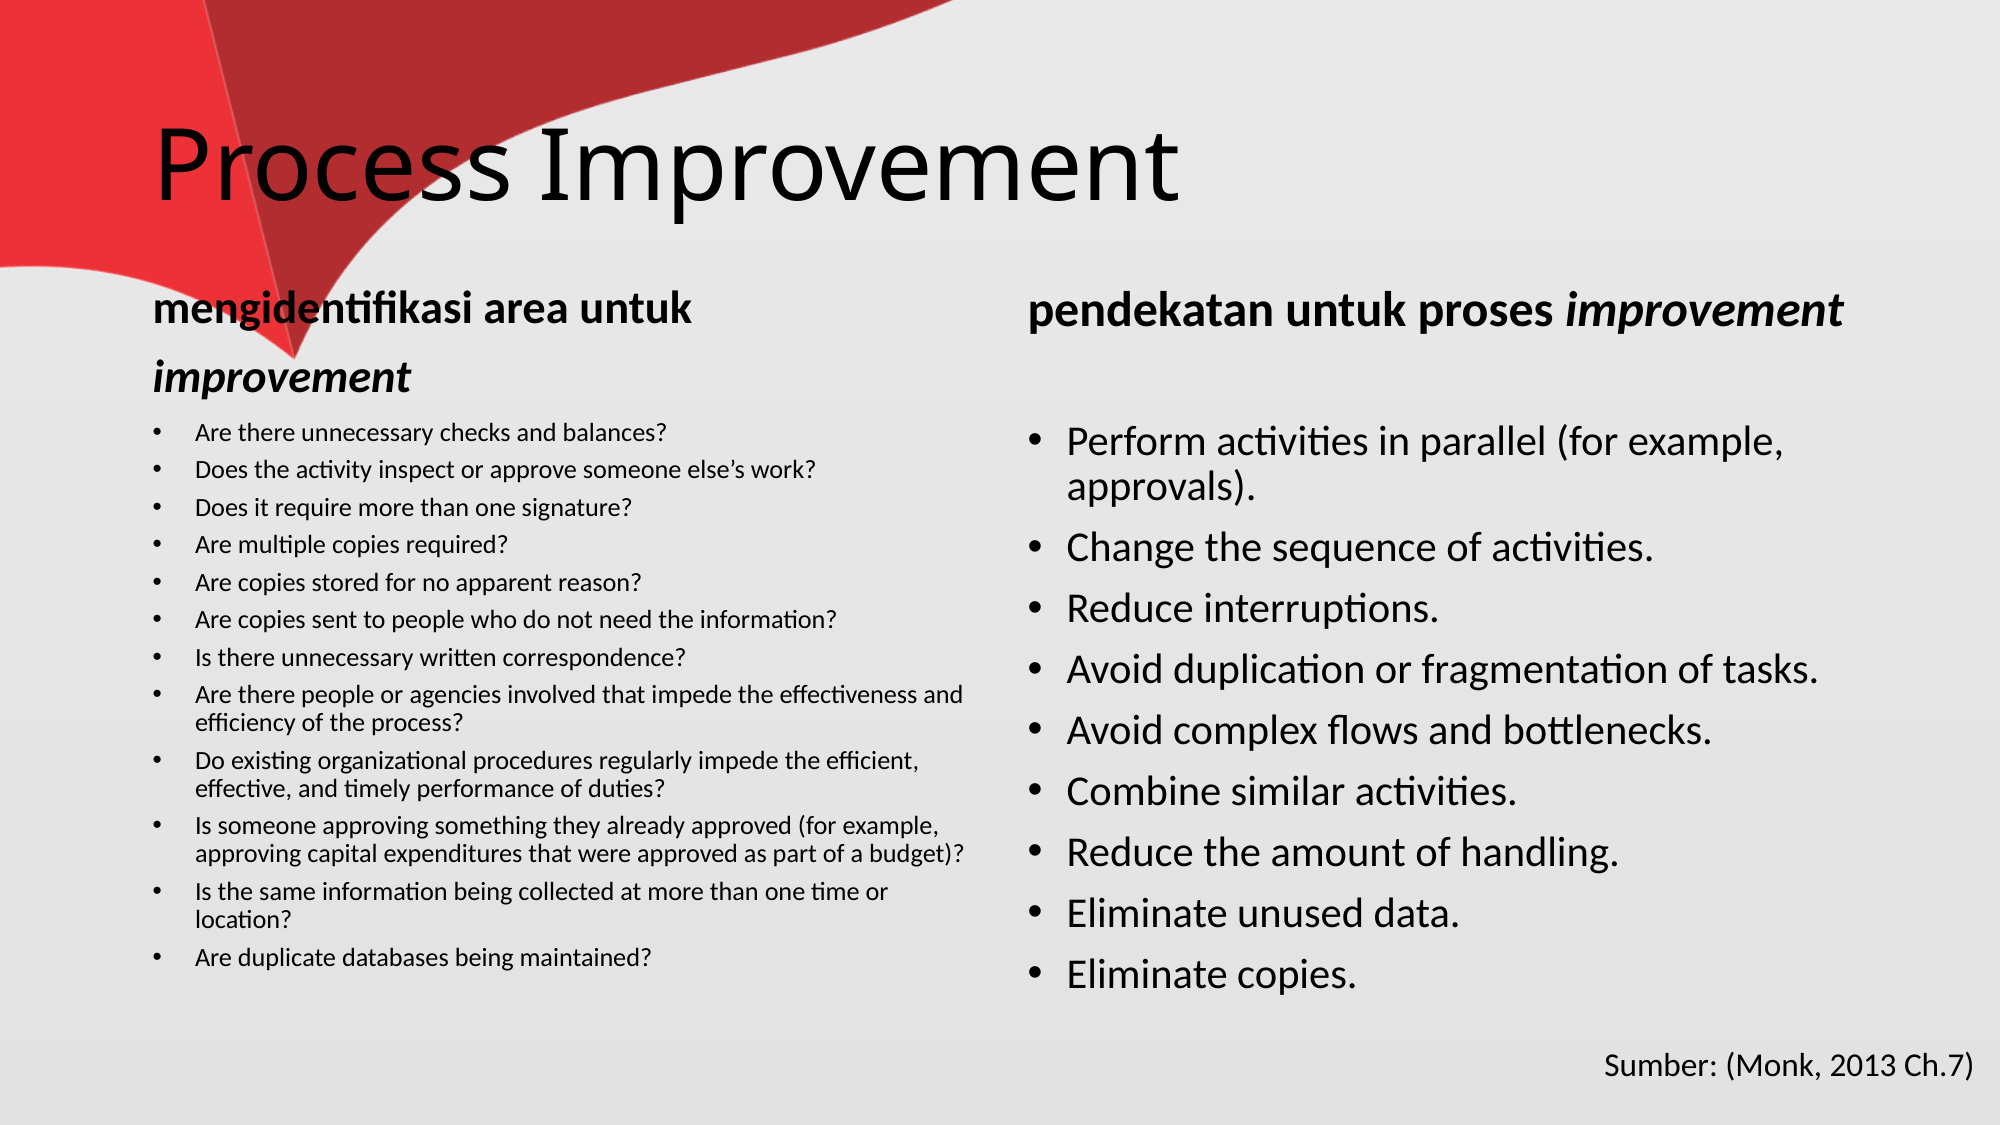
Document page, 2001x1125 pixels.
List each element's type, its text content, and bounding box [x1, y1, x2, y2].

picture [0, 0, 1019, 451]
title Process Improvement [137, 59, 1863, 278]
list Are there unnecessary checks and balances? Does the activity inspect or approve someone else’s work? Does it require more than one signature? Are multiple copies required? Are copies stored for no apparent reason? Are copies sent to people who do not need the information? Is there unnecessary written correspondence? Are there people or agencies involved that impede the effectiveness and efficiency of the process? Do existing organizational procedures regularly impede the efficient, effective, and timely performance of duties? Is someone approving something they already approved (for example, approving capital expenditures that were approved as part of a budget)? Is the same information being collected at more than one time or location? Are duplicate databases being maintained? [137, 410, 984, 1016]
list Perform activities in parallel (for example, approvals). Change the sequence of activities. Reduce interruptions. Avoid duplication or fragmentation of tasks. Avoid complex flows and bottlenecks. Combine similar activities. Reduce the amount of handling. Eliminate unused data. Eliminate copies. [1012, 410, 1863, 1016]
list pendekatan untuk proses improvement [1012, 275, 1863, 410]
text_box Sumber: (Monk, 2013 Ch.7) [1589, 1035, 1990, 1090]
list mengidentifikasi area untuk improvement [137, 275, 984, 410]
